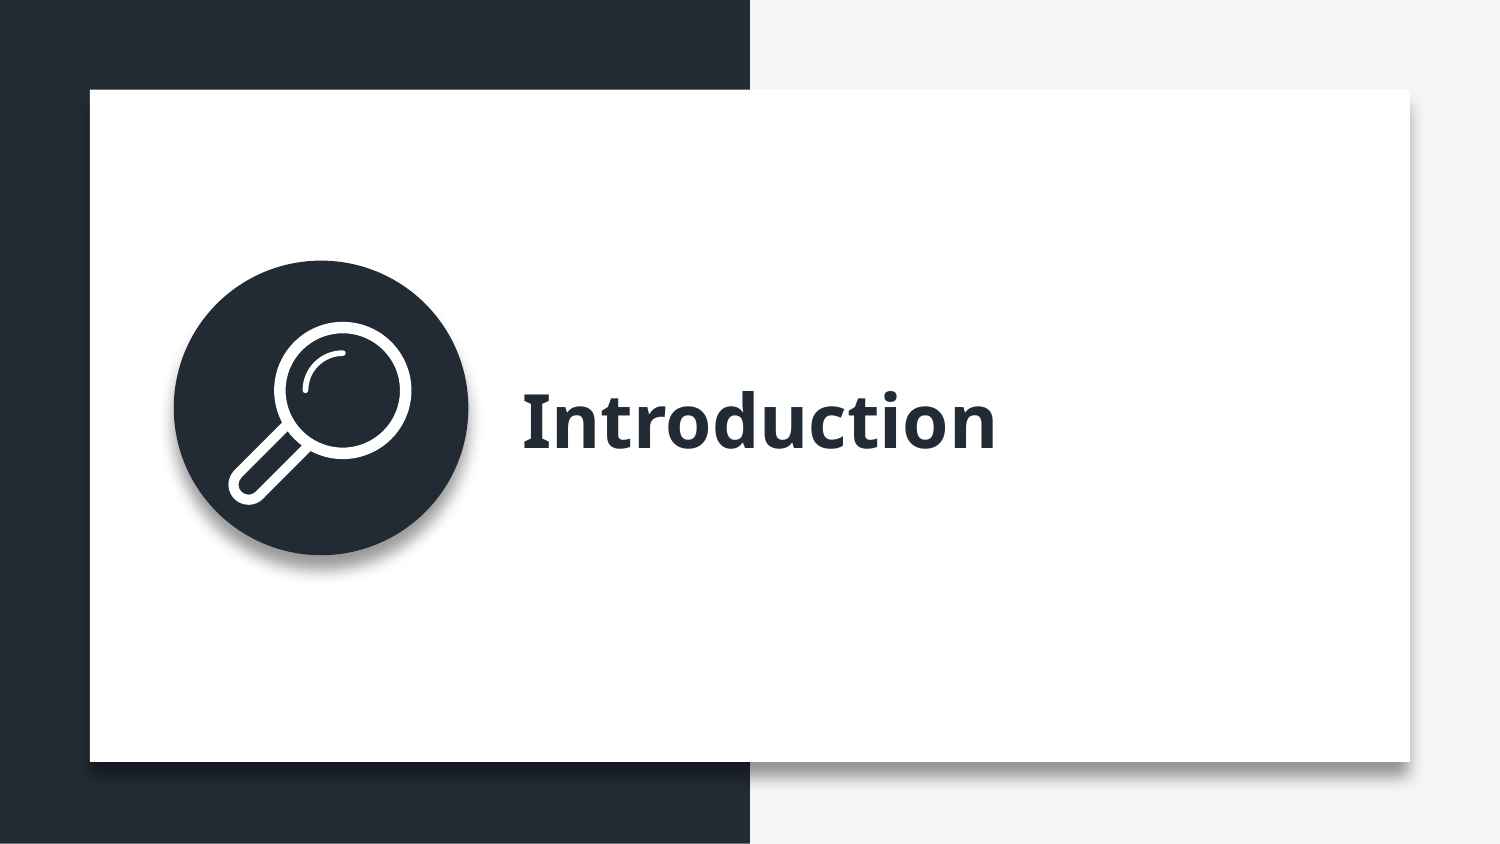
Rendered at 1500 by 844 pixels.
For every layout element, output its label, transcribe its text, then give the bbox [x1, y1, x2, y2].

text_box [89, 89, 1411, 763]
text_box Introduction [507, 366, 1014, 471]
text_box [228, 321, 412, 505]
text_box [172, 259, 470, 557]
